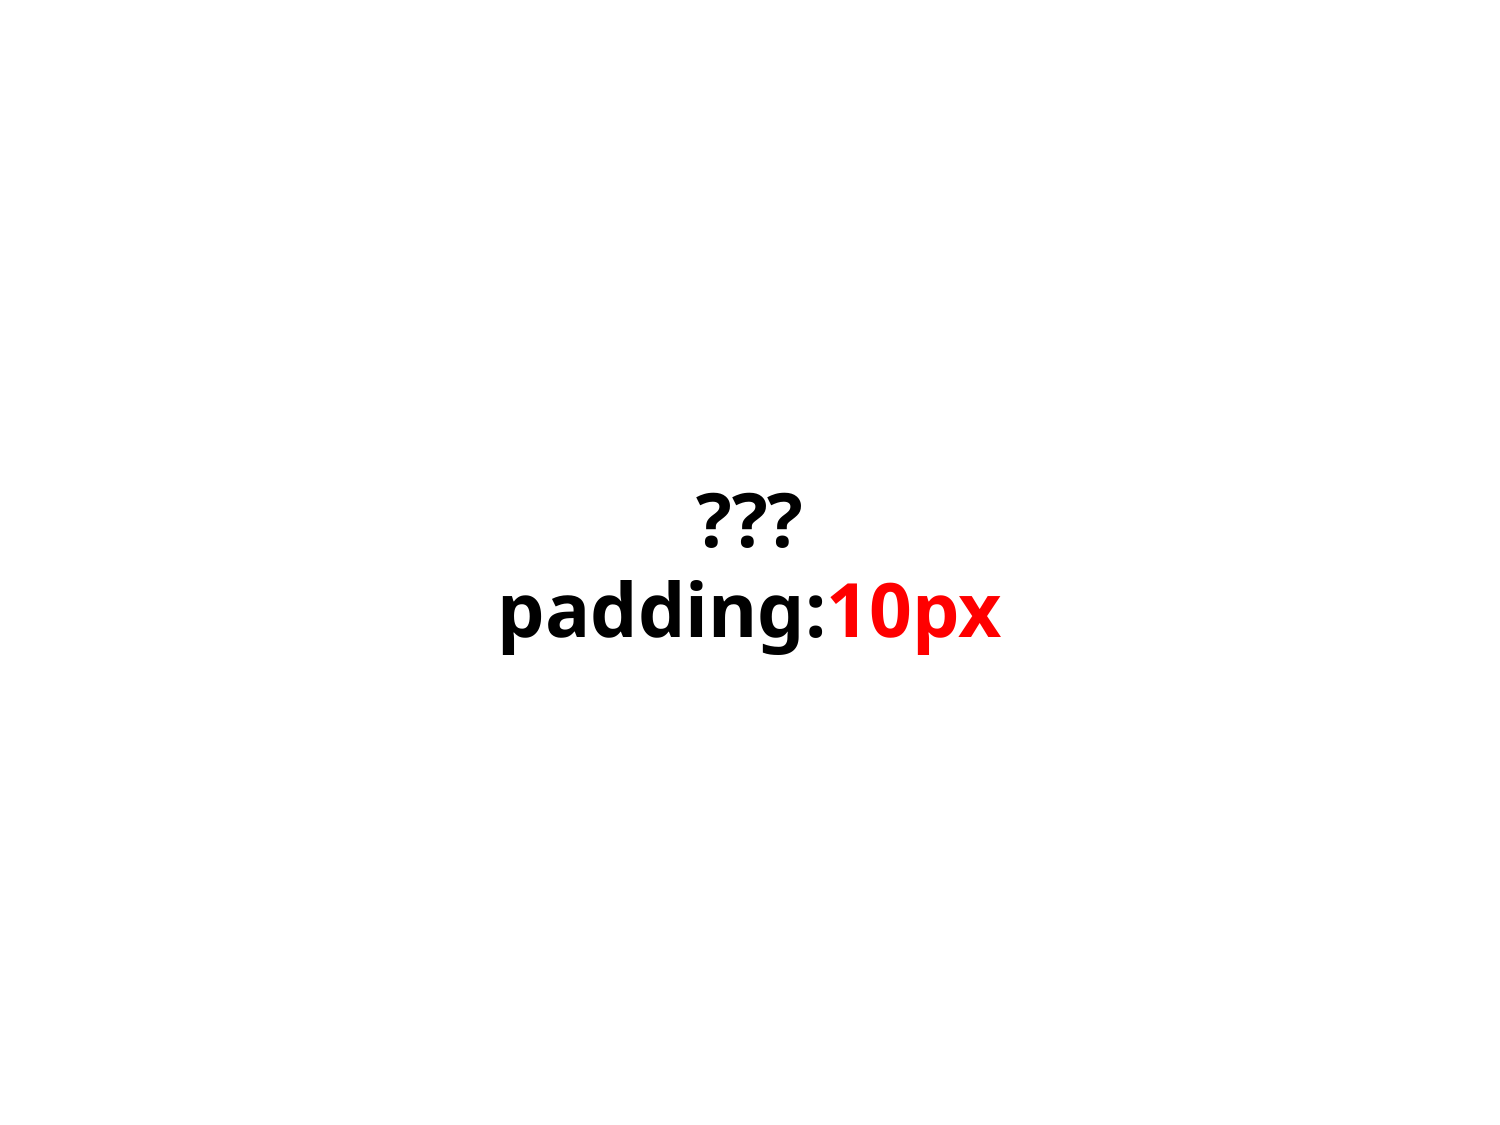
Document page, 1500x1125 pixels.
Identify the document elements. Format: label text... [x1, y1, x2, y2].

title ??? padding:10px [112, 435, 1388, 690]
